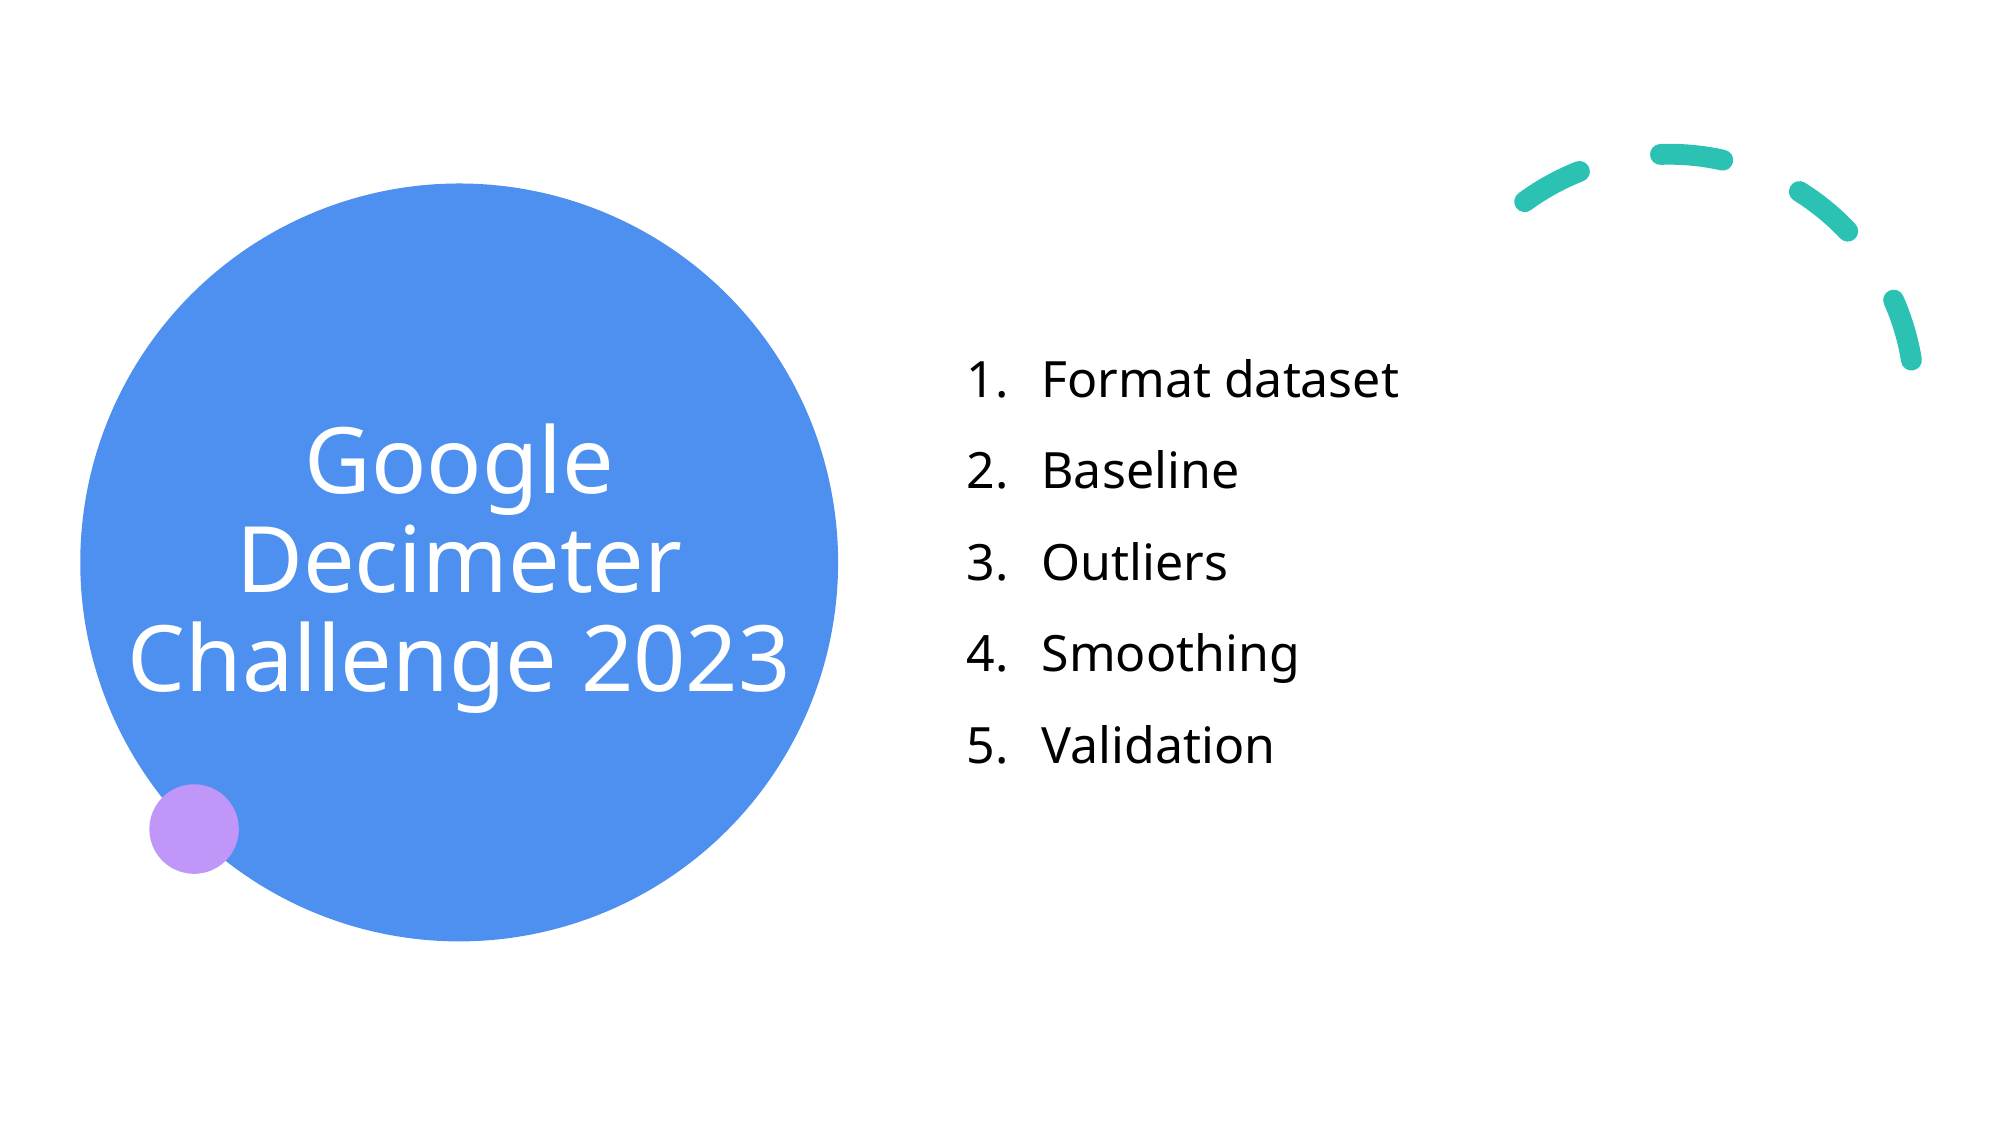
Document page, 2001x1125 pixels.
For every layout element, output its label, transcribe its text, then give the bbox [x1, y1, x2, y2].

list Format dataset Baseline Outliers Smoothing Validation [951, 91, 1863, 1038]
title Google Decimeter Challenge 2023 [99, 183, 820, 942]
